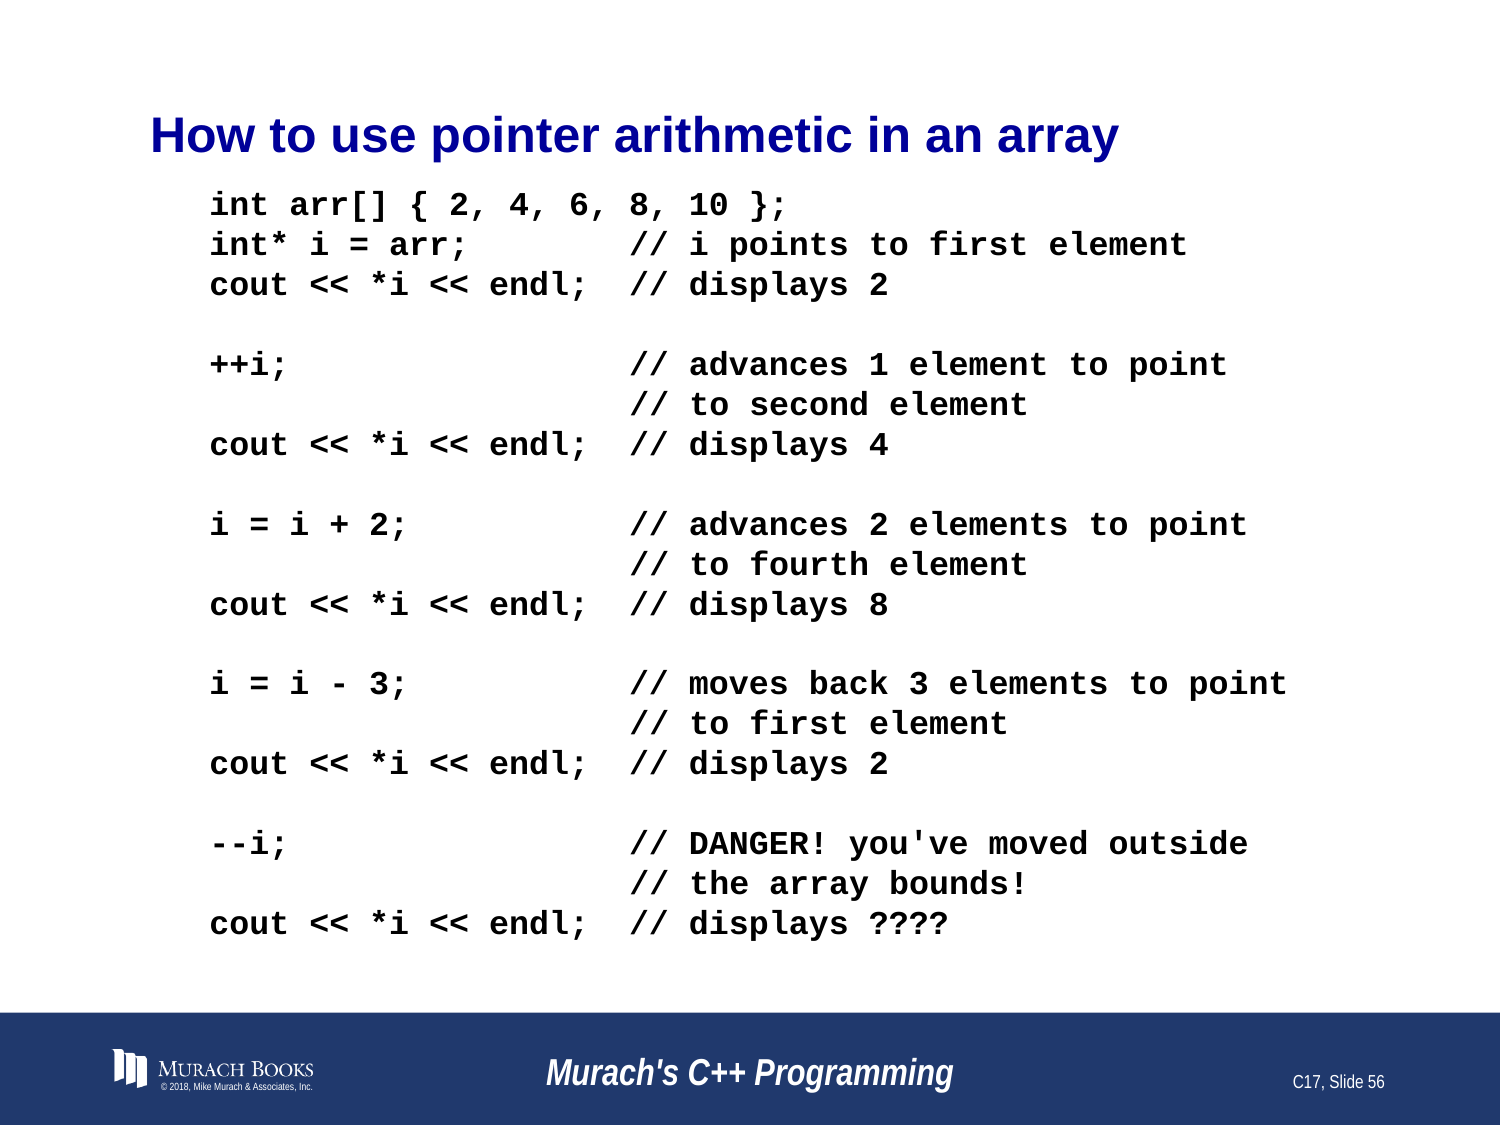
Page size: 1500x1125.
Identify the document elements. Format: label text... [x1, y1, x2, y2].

slide_number C17, Slide 56 [1087, 1025, 1400, 1100]
footer © 2018, Mike Murach & Associates, Inc. [12, 1025, 463, 1100]
title How to use pointer arithmetic in an array [150, 102, 1350, 164]
slide_number Murach's C++ Programming [463, 1025, 1050, 1100]
list int arr[] { 2, 4, 6, 8, 10 }; int* i = arr; // i points to first element cout << *i << endl; // displays 2 ++i; // advances 1 element to point // to second element cout << *i << endl; // displays 4 i = i + 2; // advances 2 elements to point // to fourth element cout << *i << endl; // displays 8 i = i - 3; // moves back 3 elements to point // to first element cout << *i << endl; // displays 2 --i; // DANGER! you've moved outside // the array bounds! cout << *i << endl; // displays ???? [137, 174, 1350, 975]
